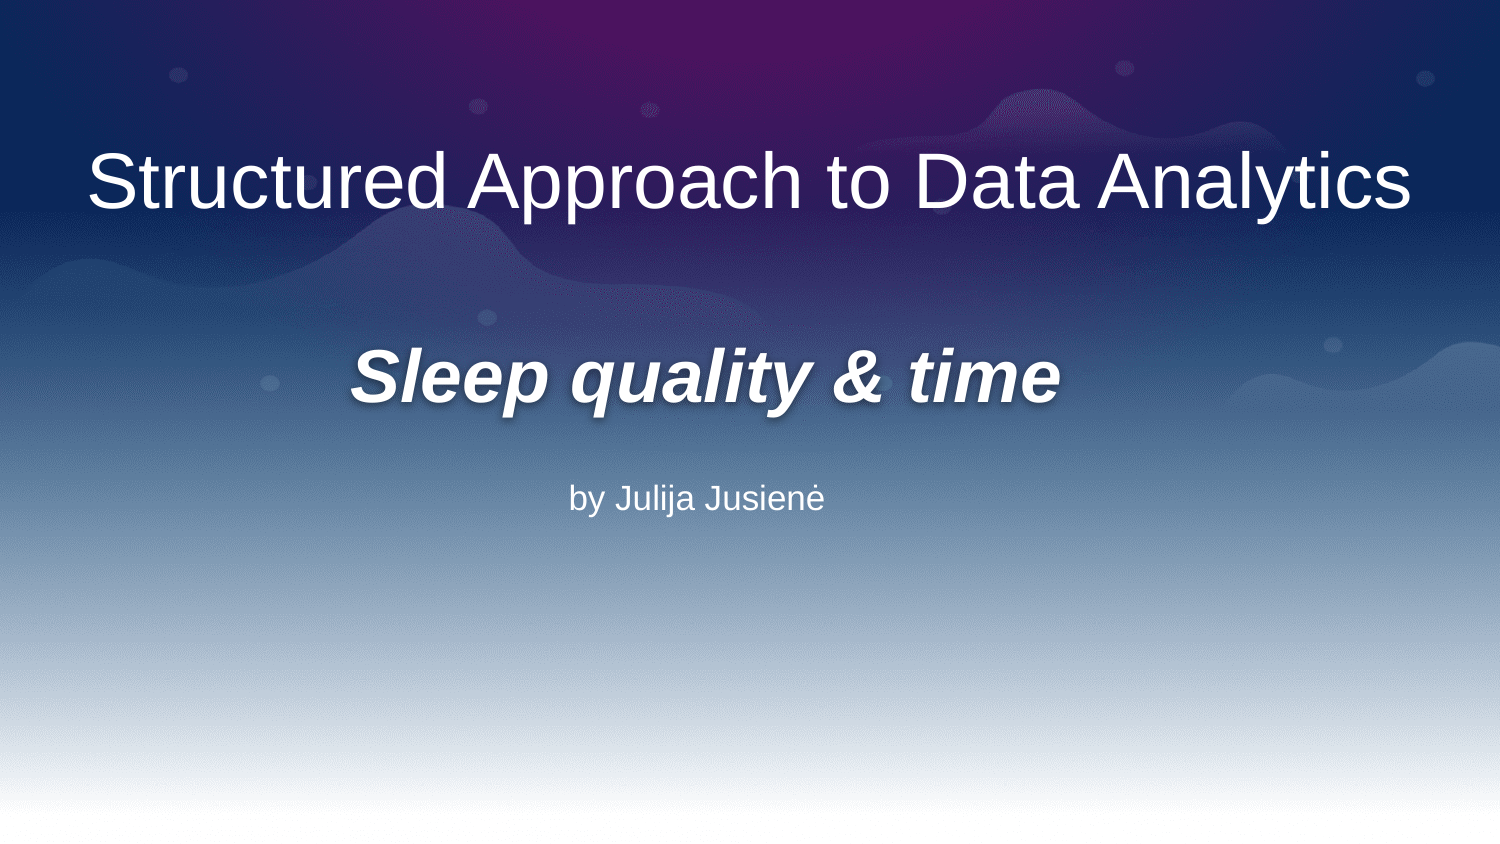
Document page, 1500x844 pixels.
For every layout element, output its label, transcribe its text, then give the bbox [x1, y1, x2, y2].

title Structured Approach to Data Analytics [51, 122, 1449, 240]
subtitle Sleep quality & time [0, 312, 1449, 491]
text_box by Julija Jusienė [553, 454, 858, 539]
picture [0, 0, 1500, 844]
